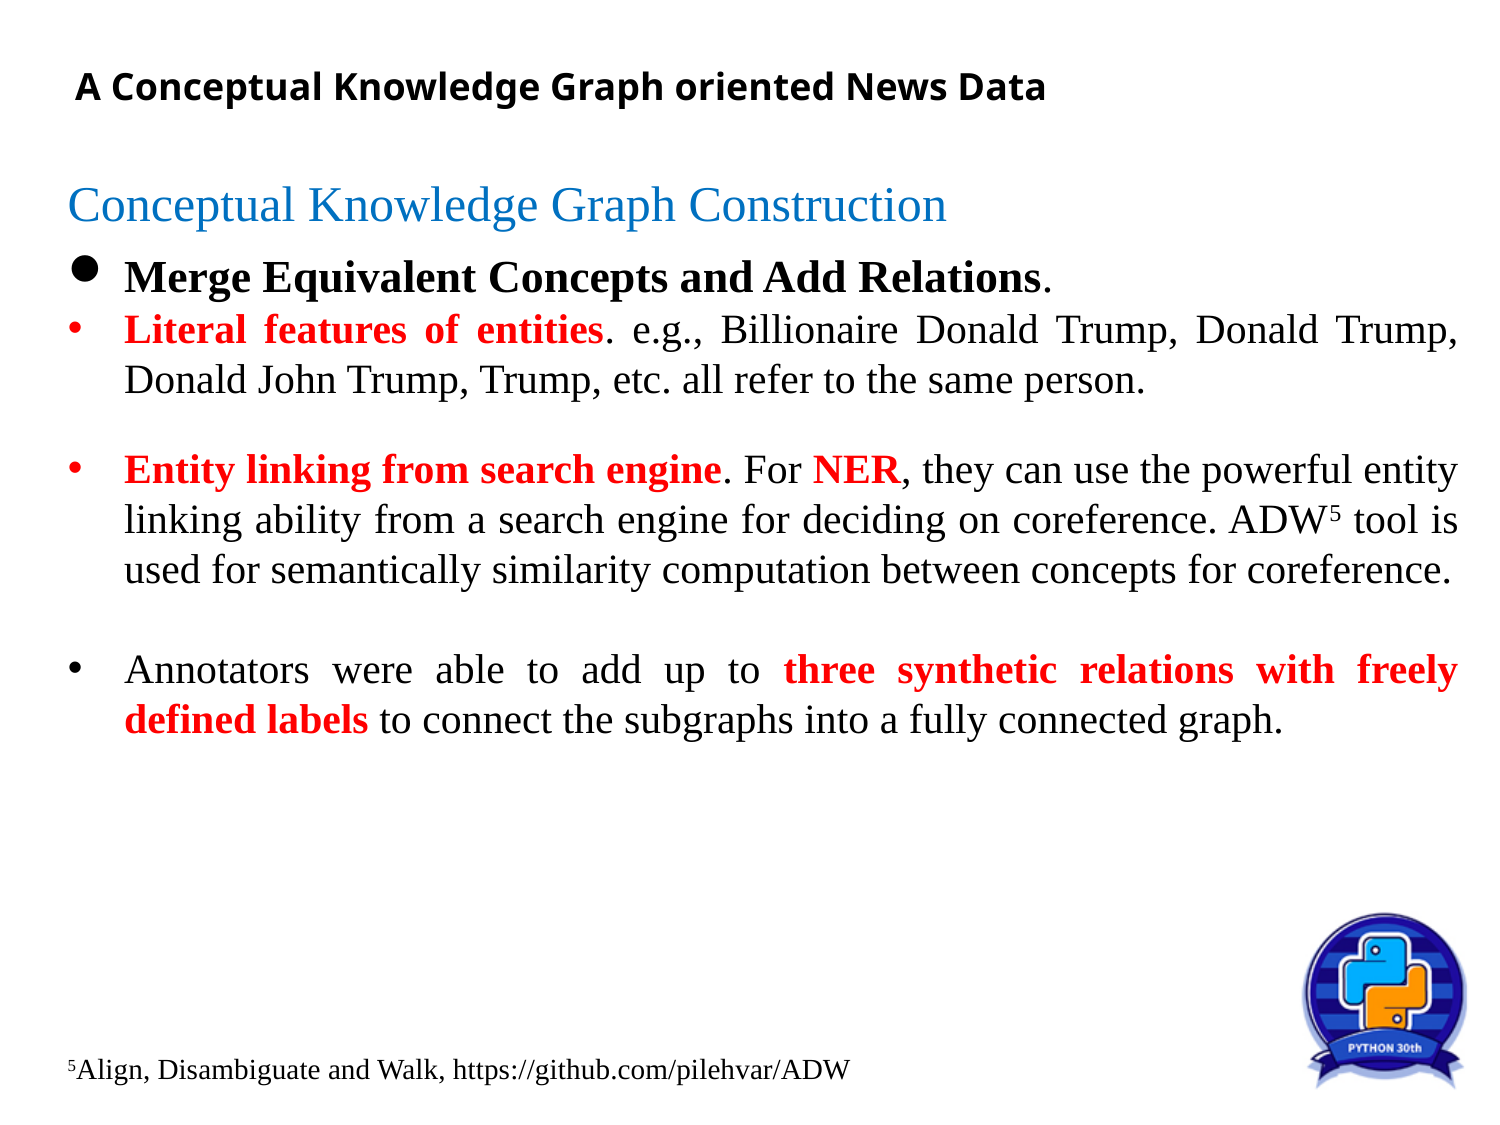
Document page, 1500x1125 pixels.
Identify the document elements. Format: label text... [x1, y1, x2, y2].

picture [1299, 908, 1470, 1091]
text_box A Conceptual Knowledge Graph oriented News Data [60, 55, 1063, 116]
text_box Conceptual Knowledge Graph Construction [53, 164, 1493, 239]
text_box 5Align, Disambiguate and Walk, https://github.com/pilehvar/ADW [53, 1043, 1217, 1093]
text_box Merge Equivalent Concepts and Add Relations. Literal features of entities. e.g., Billionaire Donald Trump, Donald Trump, Donald John Trump, Trump, etc. all refer to the same person. Entity linking from search engine. For NER, they can use the powerful entity linking ability from a search engine for deciding on coreference. ADW5 tool is used for semantically similarity computation between concepts for coreference. Annotators were able to add up to three synthetic relations with freely defined labels to connect the subgraphs into a fully connected graph. [53, 239, 1474, 1050]
